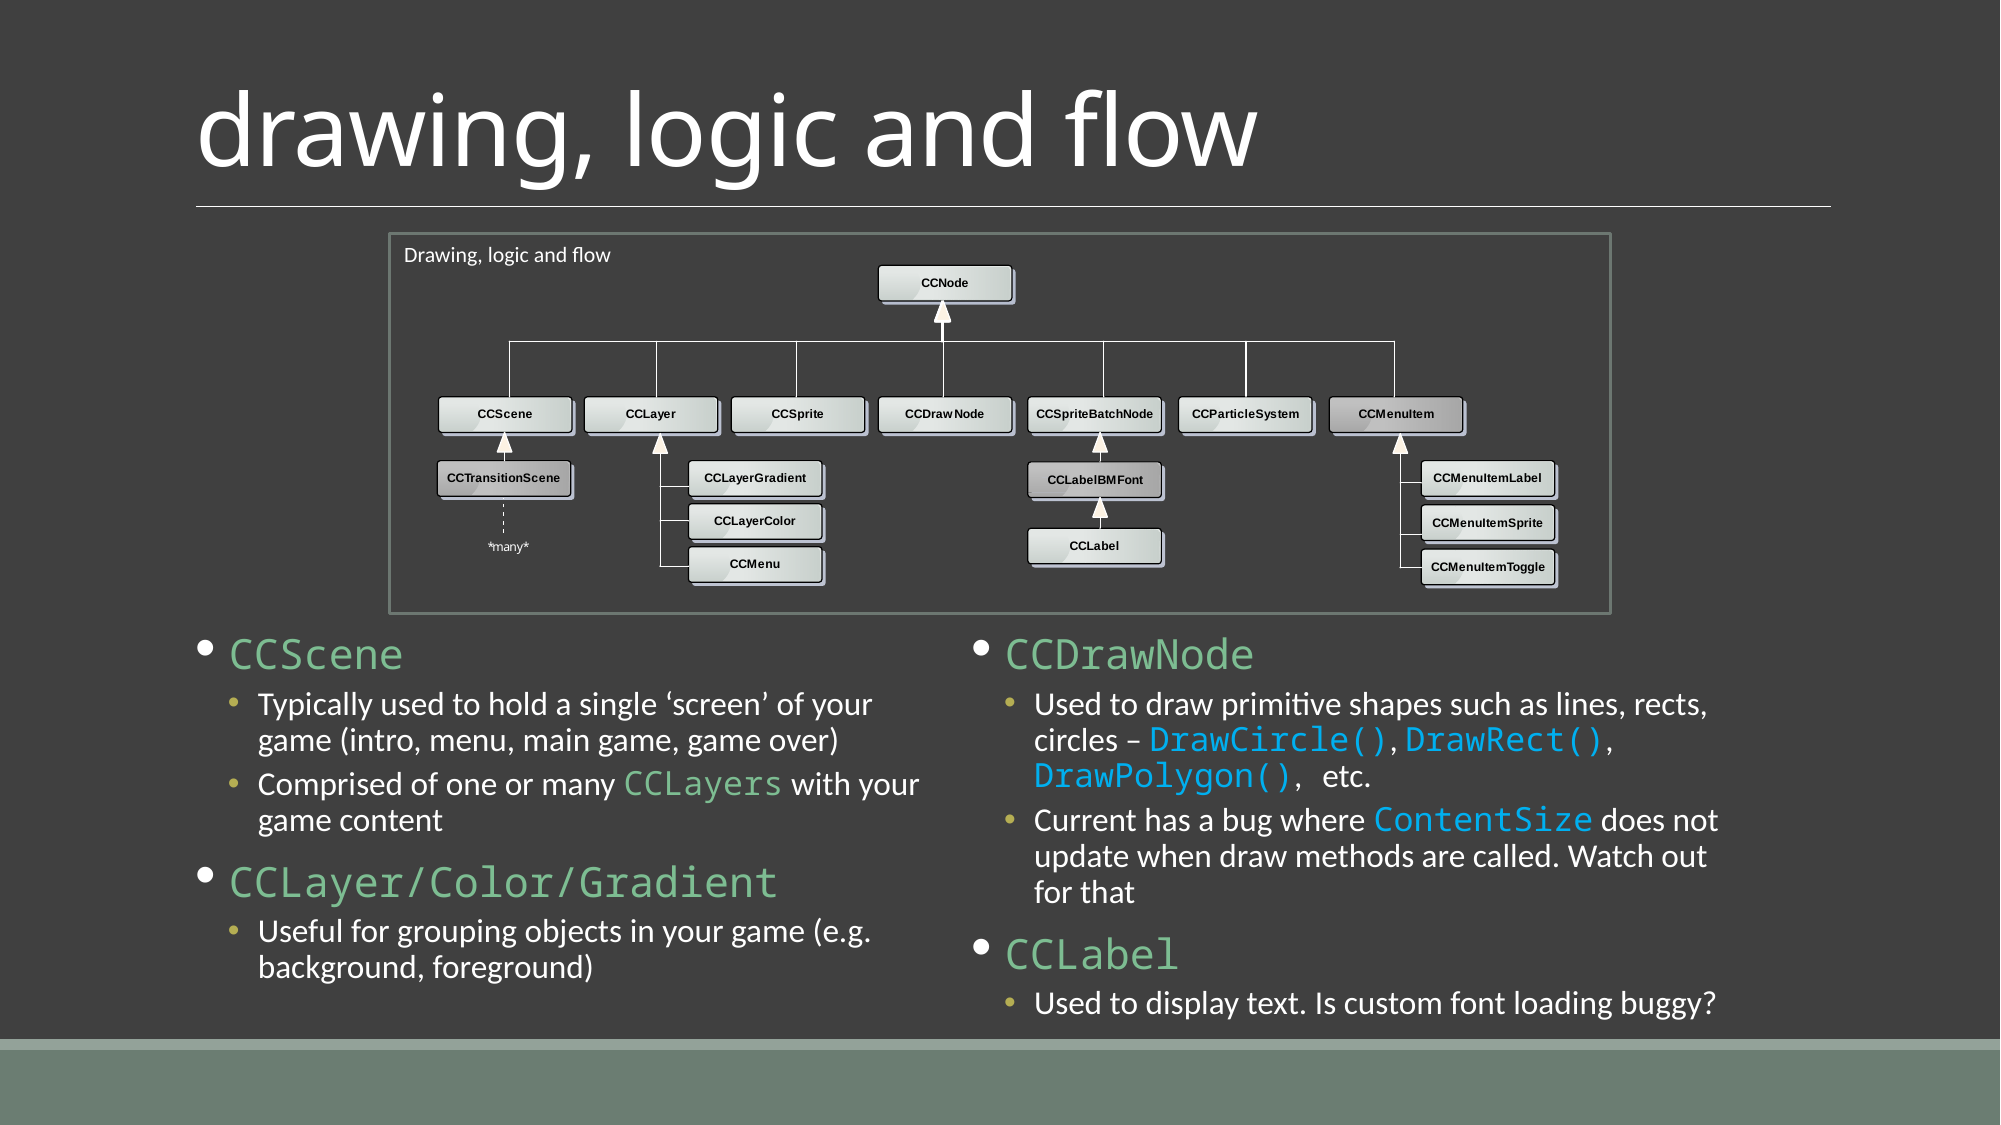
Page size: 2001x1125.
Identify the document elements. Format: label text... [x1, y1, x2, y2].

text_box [388, 233, 1612, 615]
list CCScene Typically used to hold a single ‘screen’ of your game (intro, menu, main game, game over) Comprised of one or many CCLayers with your game content CCLayer/Color/Gradient Useful for grouping objects in your game (e.g. background, foreground) [195, 612, 938, 1017]
title drawing, logic and flow [180, 47, 1830, 195]
text_box CCDrawNode Used to draw primitive shapes such as lines, rects, circles – DrawCircle(), DrawRect(), DrawPolygon(), etc. Current has a bug where ContentSize does not update when draw methods are called. Watch out for that CCLabel Used to display text. Is custom font loading buggy? [971, 612, 1751, 1017]
